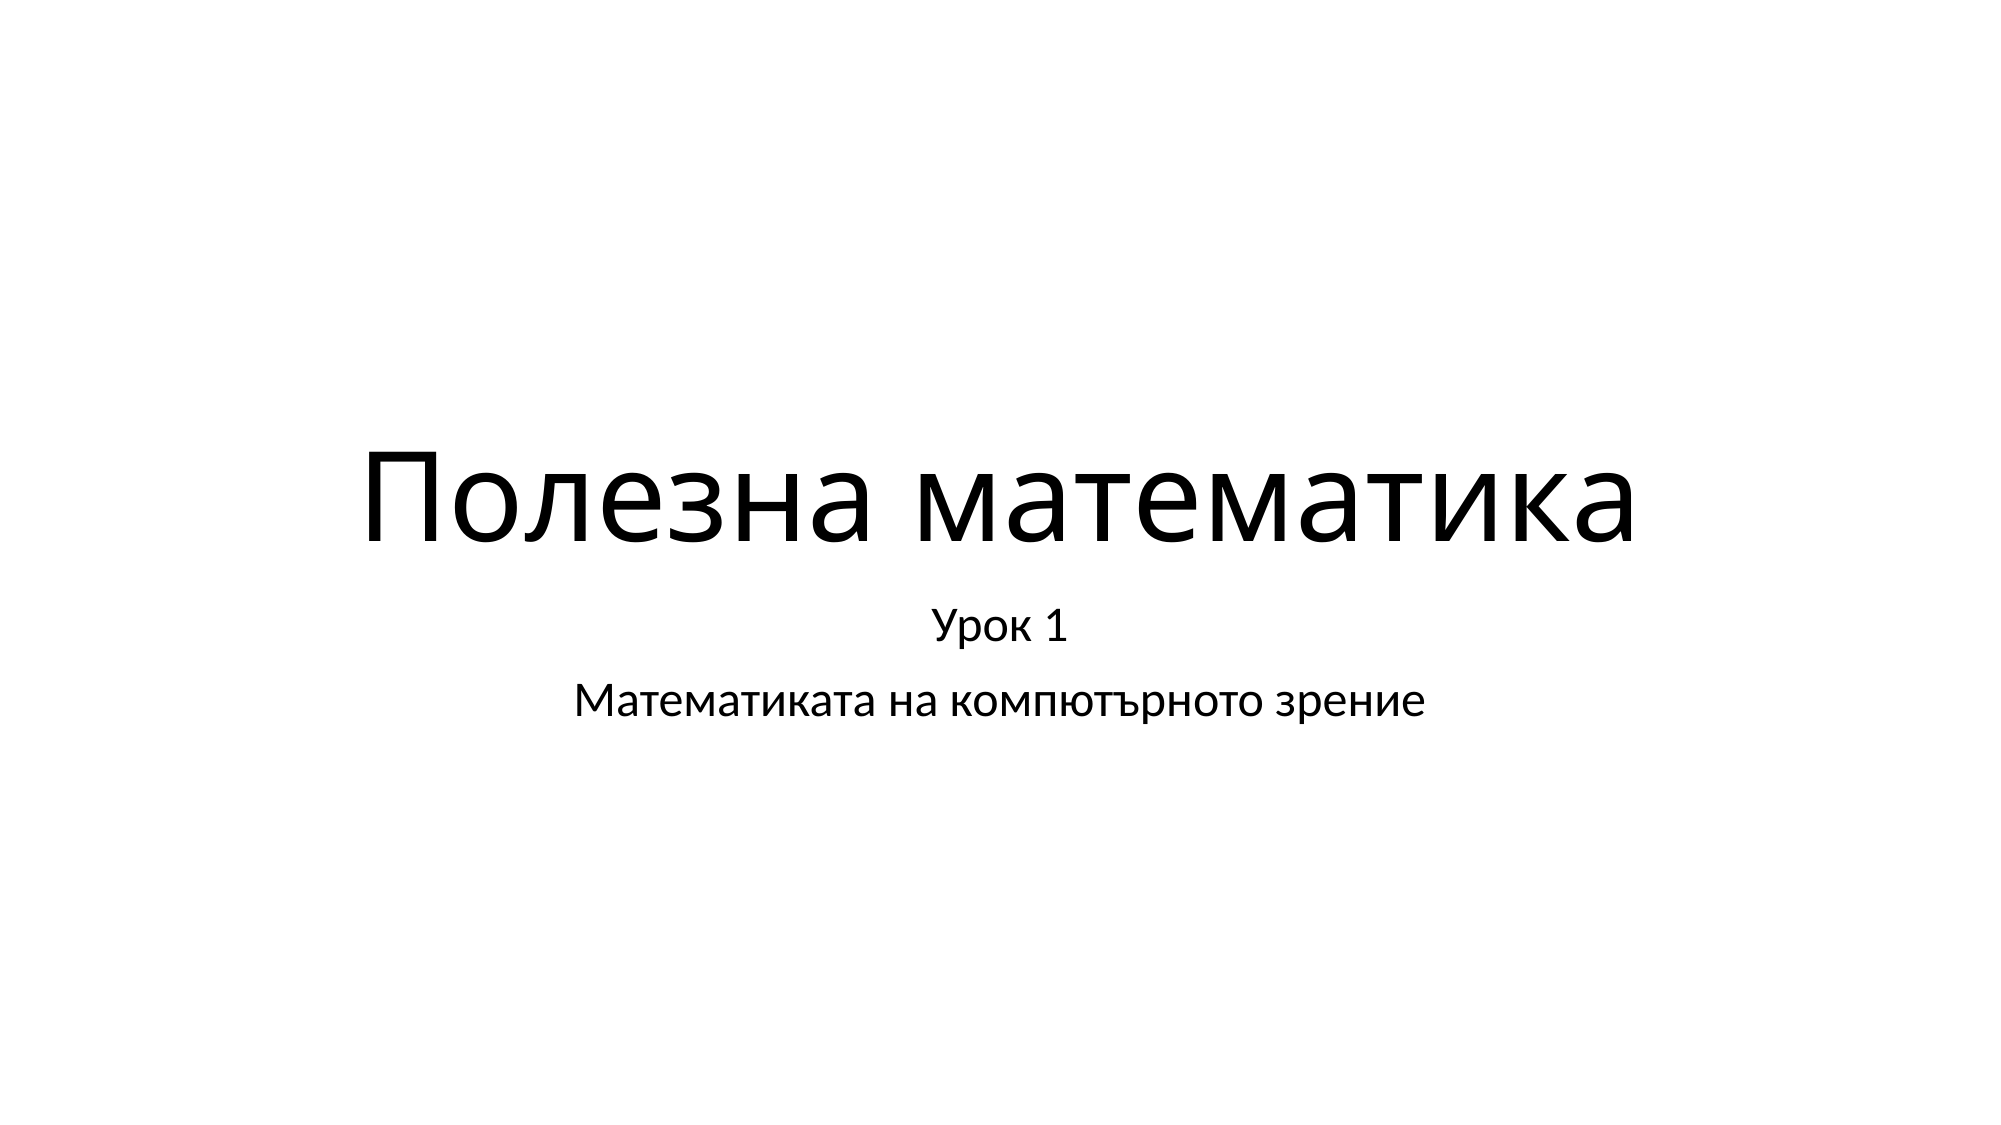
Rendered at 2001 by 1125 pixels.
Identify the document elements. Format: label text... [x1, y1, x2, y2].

subtitle Урок 1 Математиката на компютърното зрение [249, 590, 1750, 863]
title Полезна математика [249, 184, 1750, 576]
